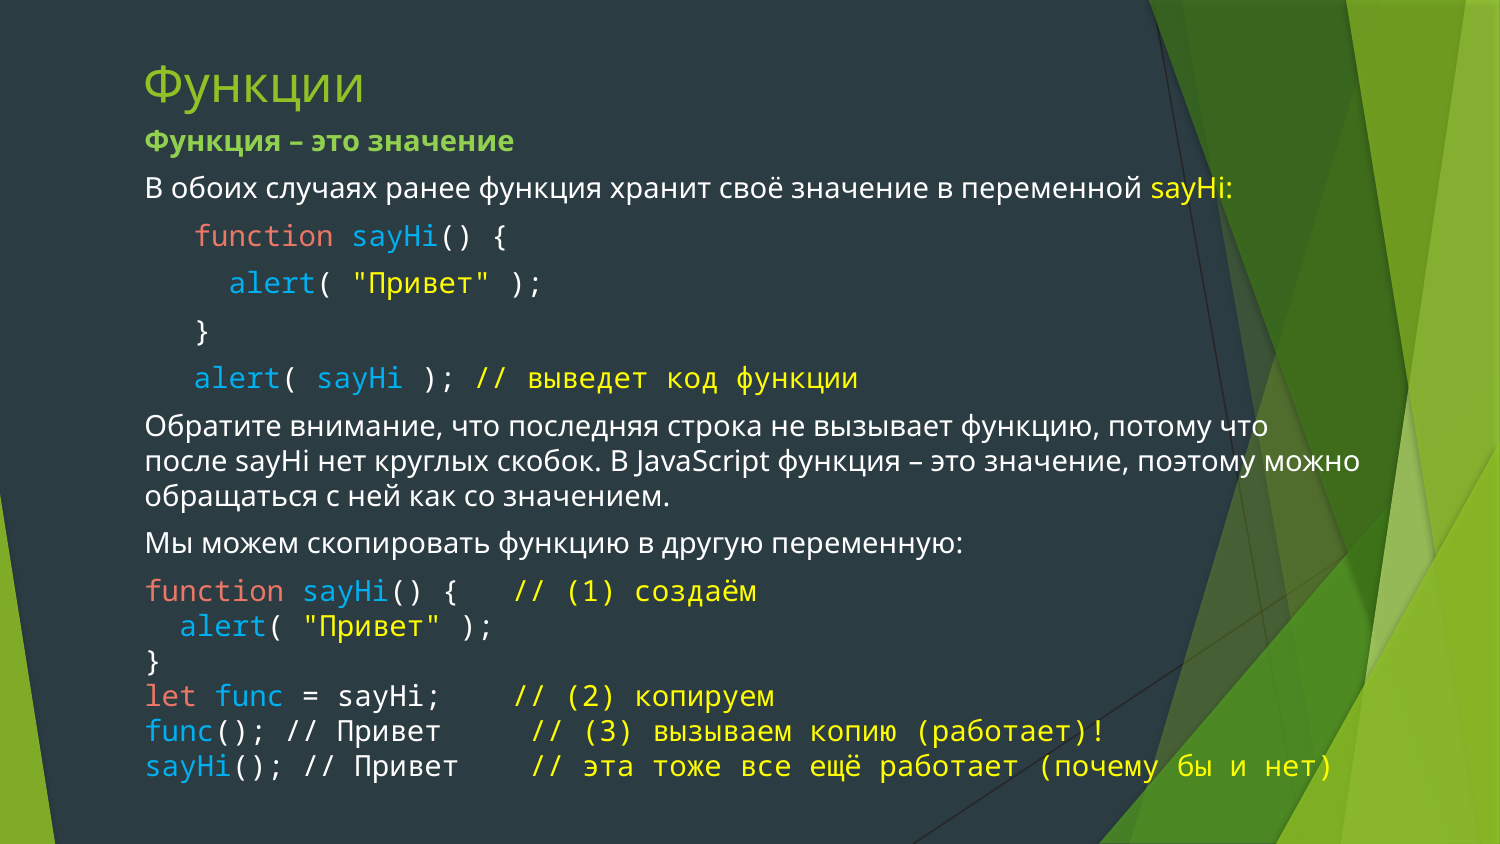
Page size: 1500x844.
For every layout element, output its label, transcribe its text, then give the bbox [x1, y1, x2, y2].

title Функции [128, 43, 384, 127]
text_box Функция – это значение В обоих случаях ранее функция хранит своё значение в переменной sayHi: function sayHi() { alert( "Привет" ); } alert( sayHi ); // выведет код функции Обратите внимание, что последняя строка не вызывает функцию, потому что после sayHi нет круглых скобок. В JavaScript функция – это значение, поэтому можно обращаться с ней как со значением. Мы можем скопировать функцию в другую переменную: function sayHi() { // (1) создаём alert( "Привет" ); } let func = sayHi; // (2) копируем func(); // Привет // (3) вызываем копию (работает)! sayHi(); // Привет // эта тоже все ещё работает (почему бы и нет) [129, 114, 1424, 777]
